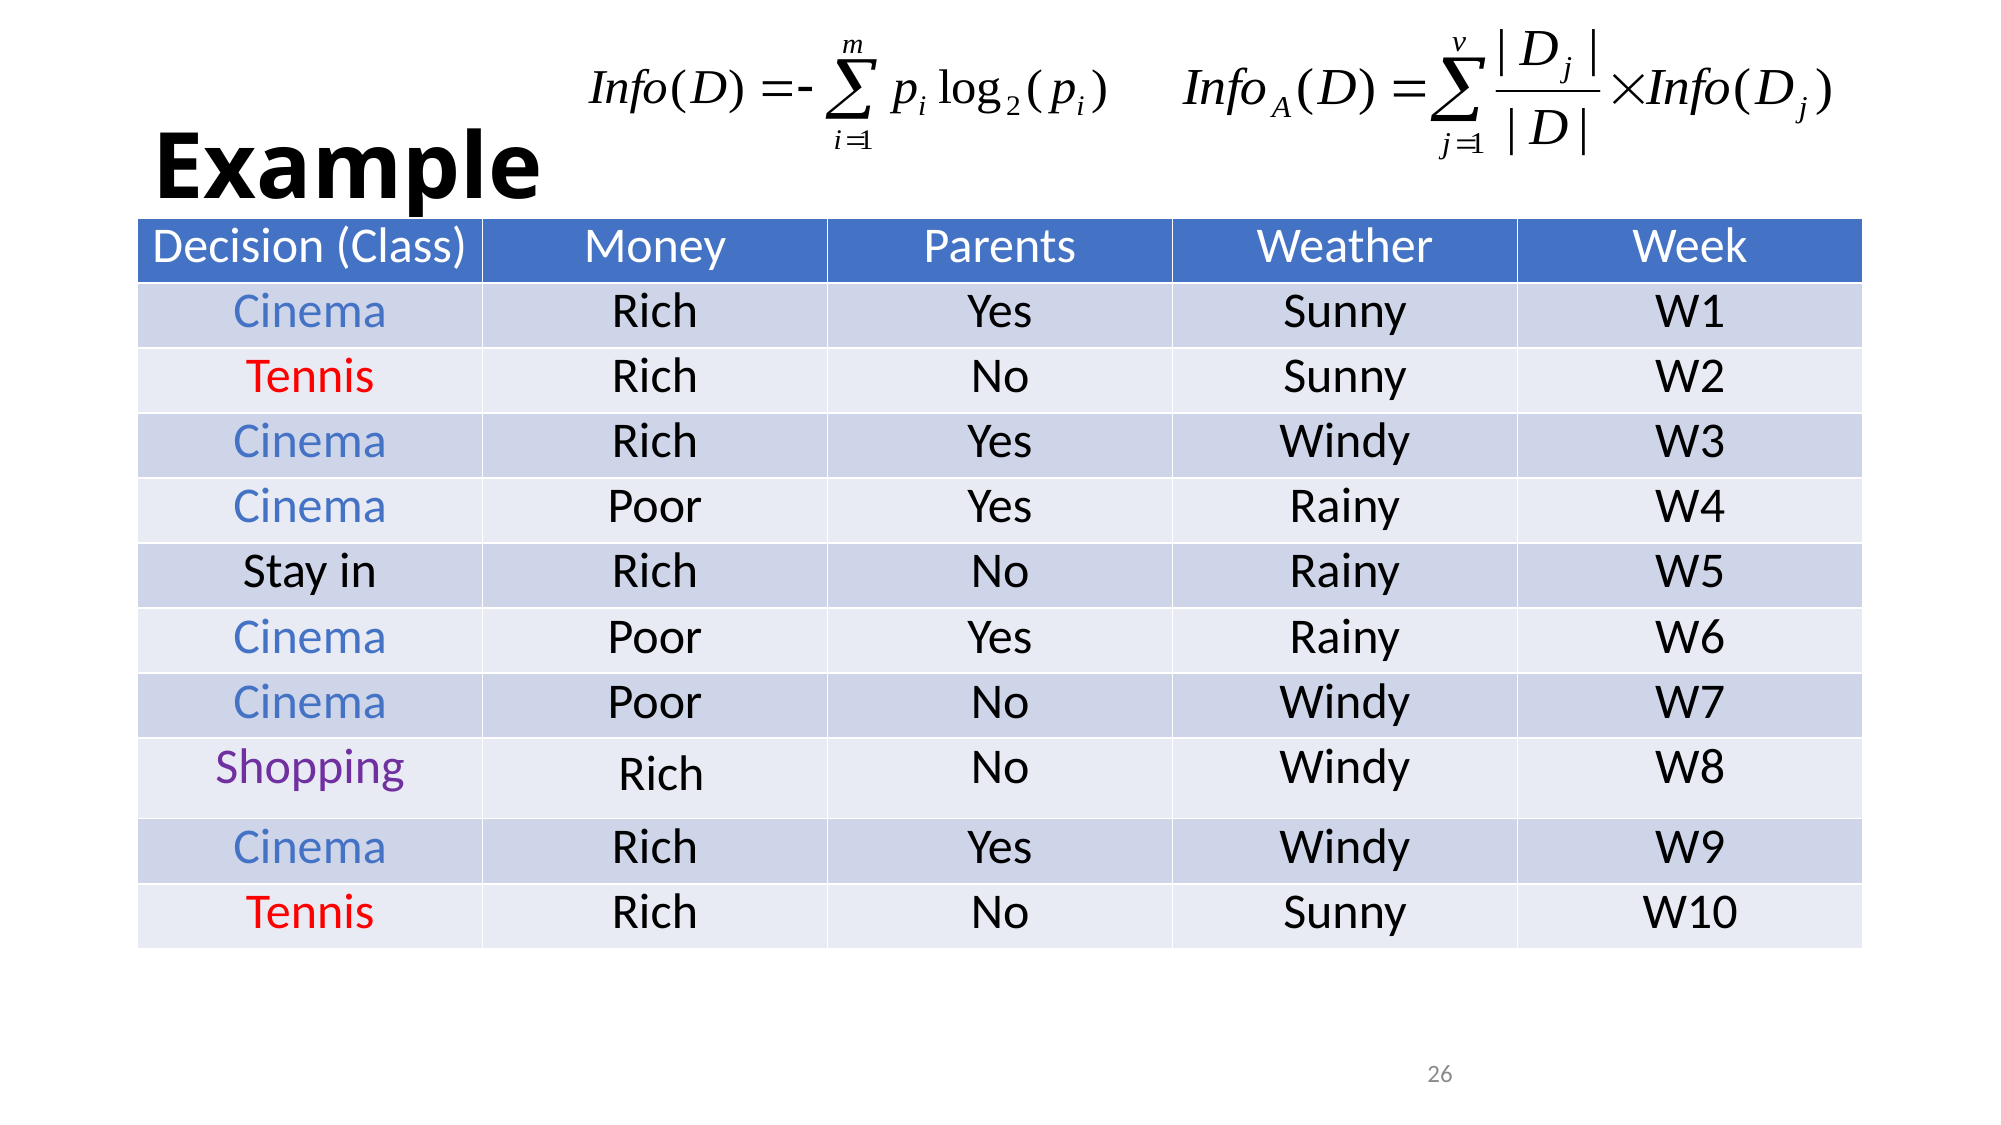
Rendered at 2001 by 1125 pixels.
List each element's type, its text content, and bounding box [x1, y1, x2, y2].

table_cell Yes [828, 284, 1172, 347]
table_cell Yes [828, 819, 1172, 883]
table_cell W7 [1518, 674, 1862, 737]
slide_number 26 [1412, 1042, 1863, 1103]
table_cell Rich [483, 819, 827, 883]
table_cell Sunny [1173, 284, 1517, 347]
table_cell No [828, 885, 1172, 948]
table_cell Tennis [138, 885, 482, 948]
table_cell Rainy [1173, 479, 1517, 542]
table_cell Cinema [138, 674, 482, 737]
table_cell W9 [1518, 819, 1862, 883]
table_cell W5 [1518, 544, 1862, 607]
table_cell Windy [1173, 739, 1517, 818]
table_header Weather [1173, 219, 1517, 282]
table_cell Poor [483, 479, 827, 542]
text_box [579, 22, 1116, 160]
table_cell Rainy [1173, 609, 1517, 672]
table_cell Yes [828, 414, 1172, 477]
table_header Decision (Class) [138, 219, 482, 282]
table_cell Rich [483, 414, 827, 477]
table_header Money [483, 219, 827, 282]
table_cell Rich [483, 739, 827, 818]
table_cell Shopping [138, 739, 482, 818]
table_cell No [828, 739, 1172, 818]
table_cell Rich [483, 284, 827, 347]
table_cell W1 [1518, 284, 1862, 347]
table_cell W2 [1518, 349, 1862, 412]
table_cell Cinema [138, 609, 482, 672]
table_cell W8 [1518, 739, 1862, 818]
table_cell Rainy [1173, 544, 1517, 607]
table_cell No [828, 674, 1172, 737]
table_cell Poor [483, 674, 827, 737]
table_cell Cinema [138, 479, 482, 542]
table_cell W6 [1518, 609, 1862, 672]
table_cell Rich [483, 544, 827, 607]
table_cell Stay in [138, 544, 482, 607]
table_cell Rich [483, 885, 827, 948]
table_cell Windy [1173, 414, 1517, 477]
table_cell No [828, 349, 1172, 412]
table_header Parents [828, 219, 1172, 282]
table_cell Yes [828, 609, 1172, 672]
table_cell Poor [483, 609, 827, 672]
table_cell W3 [1518, 414, 1862, 477]
table_cell Tennis [138, 349, 482, 412]
table_cell Windy [1173, 819, 1517, 883]
table_cell No [828, 544, 1172, 607]
table_cell Windy [1173, 674, 1517, 737]
table_header Week [1518, 219, 1862, 282]
table_cell Sunny [1173, 349, 1517, 412]
table_cell Cinema [138, 414, 482, 477]
table_cell Yes [828, 479, 1172, 542]
table_cell W4 [1518, 479, 1862, 542]
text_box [1172, 13, 1845, 169]
table_cell Cinema [138, 284, 482, 347]
table_cell W10 [1518, 885, 1862, 948]
title Example [137, 59, 1863, 217]
table_cell Rich [483, 349, 827, 412]
table_cell Cinema [138, 819, 482, 883]
table_cell Sunny [1173, 885, 1517, 948]
